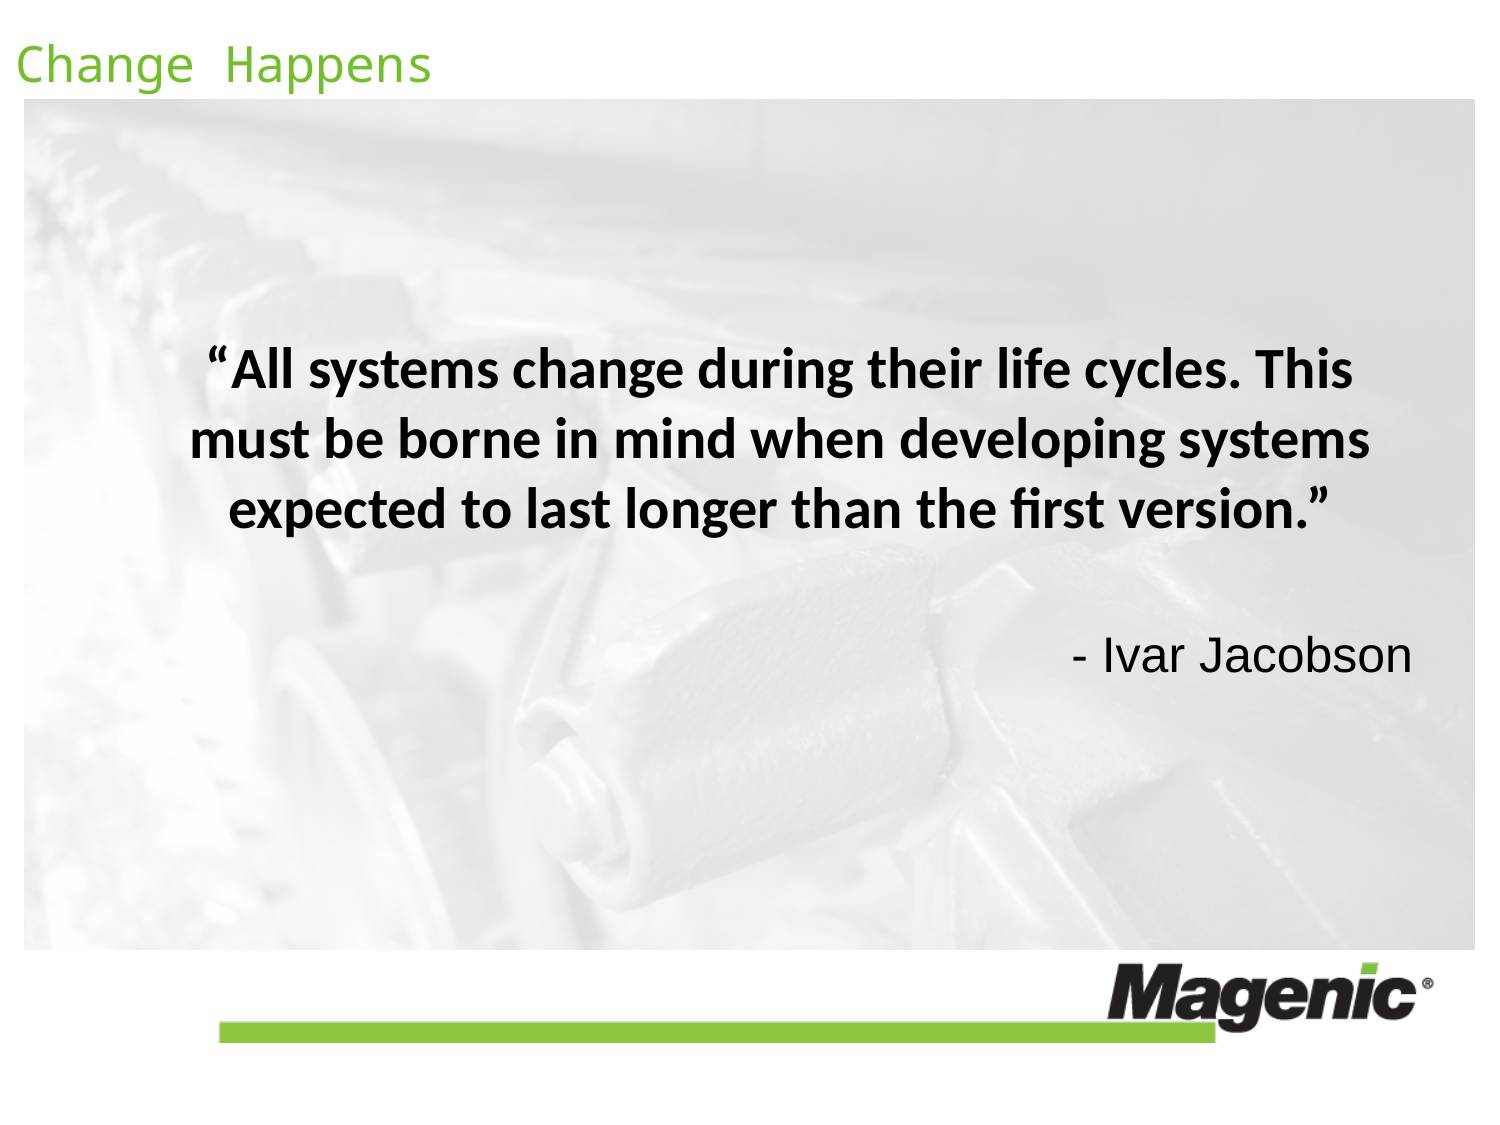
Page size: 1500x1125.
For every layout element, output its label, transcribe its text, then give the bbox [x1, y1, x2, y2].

text_box - Ivar Jacobson [1056, 614, 1429, 690]
picture [174, 962, 1455, 1043]
title Change Happens [0, 0, 1500, 125]
list “All systems change during their life cycles. This must be borne in mind when developing systems expected to last longer than the first version.” [129, 322, 1431, 586]
